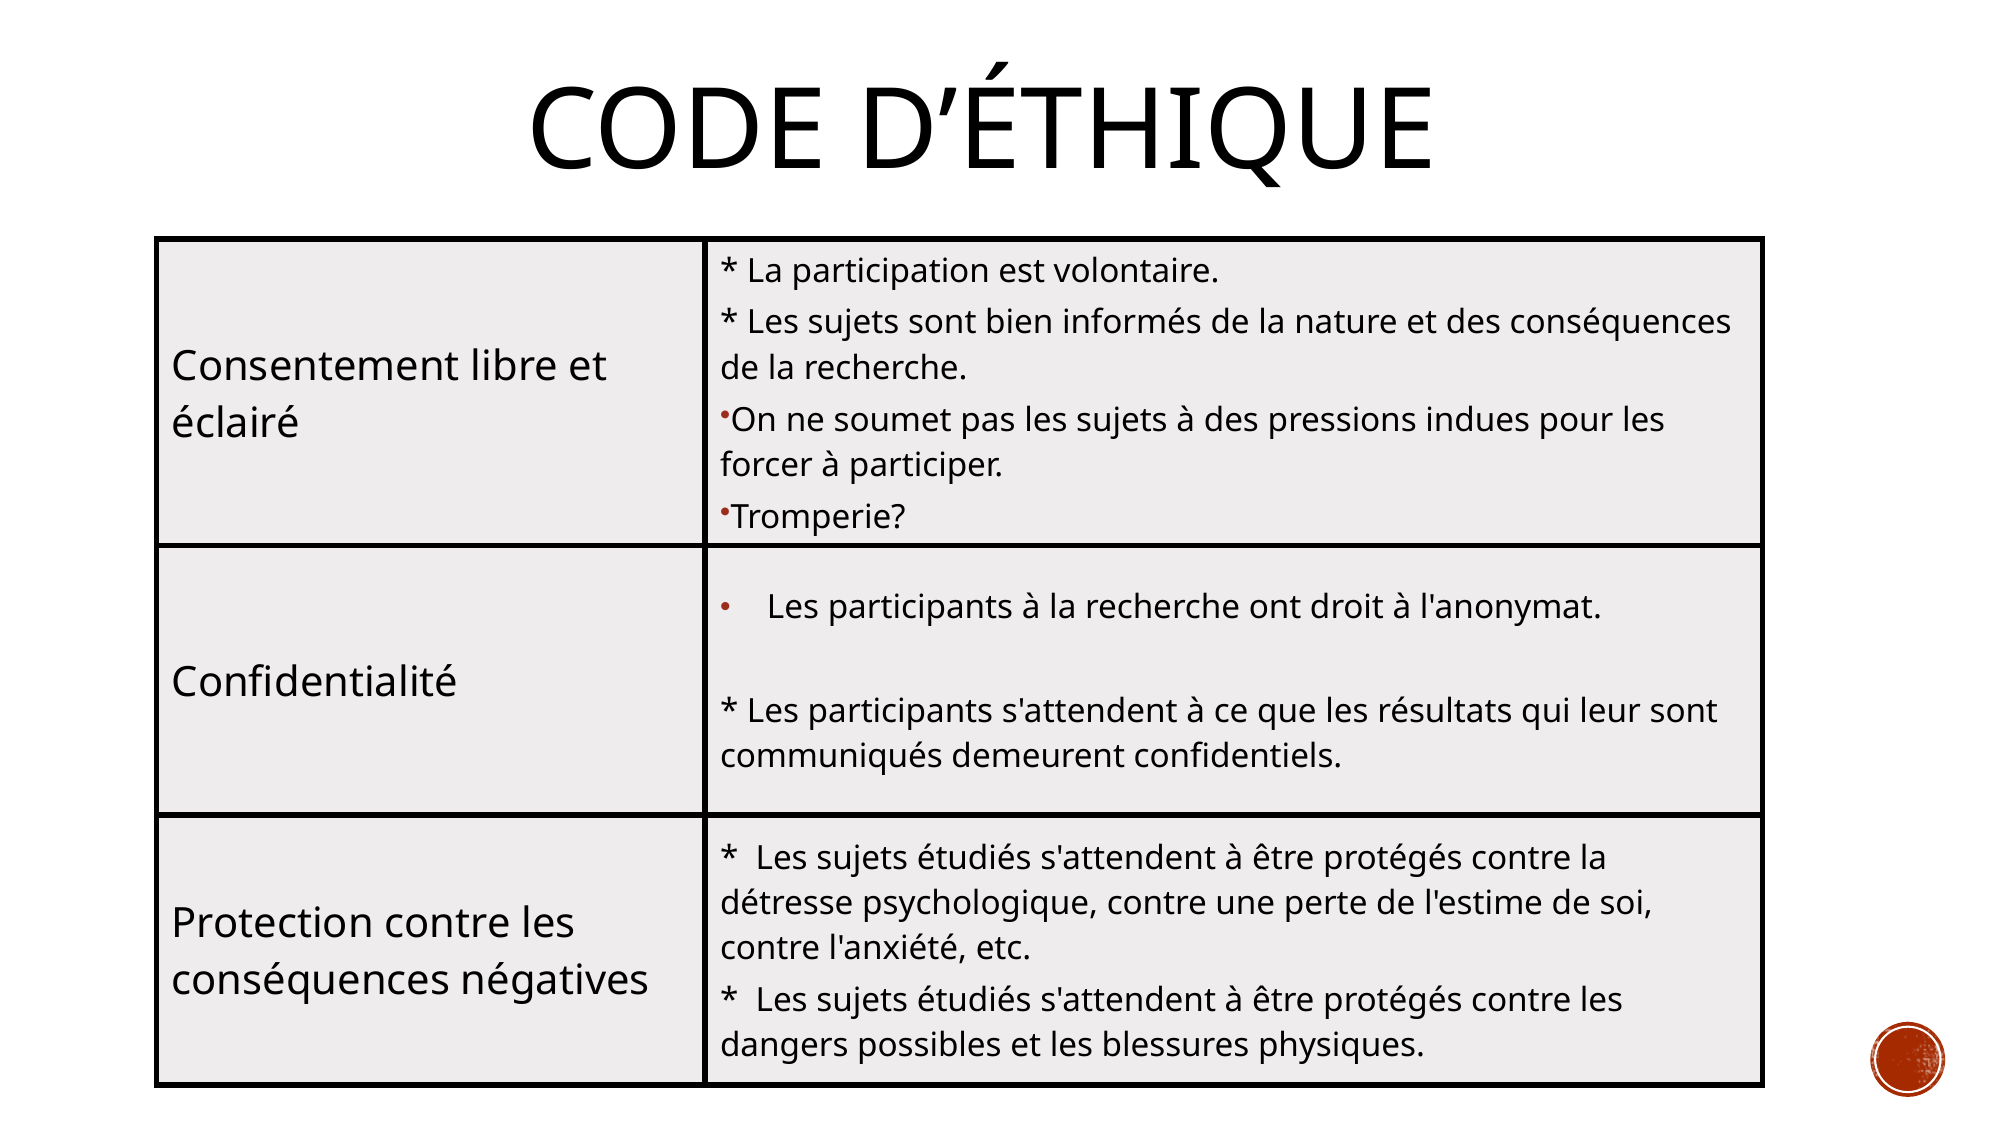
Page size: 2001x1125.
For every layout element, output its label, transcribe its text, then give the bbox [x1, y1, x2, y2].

table_cell * Les sujets étudiés s'attendent à être protégés contre la détresse psychologique, contre une perte de l'estime de soi, contre l'anxiété, etc. * Les sujets étudiés s'attendent à être protégés contre les dangers possibles et les blessures physiques. [708, 818, 1760, 1082]
table_header Consentement libre et éclairé [159, 242, 702, 543]
title Code d’éthique [156, 0, 1807, 264]
table_cell Confidentialité [159, 548, 702, 812]
table_cell Les participants à la recherche ont droit à l'anonymat. * Les participants s'attendent à ce que les résultats qui leur sont communiqués demeurent confidentiels. [708, 548, 1760, 812]
table_header * La participation est volontaire. * Les sujets sont bien informés de la nature et des conséquences de la recherche. On ne soumet pas les sujets à des pressions indues pour les forcer à participer. Tromperie? [708, 242, 1760, 543]
table_cell Protection contre les conséquences négatives [159, 818, 702, 1082]
